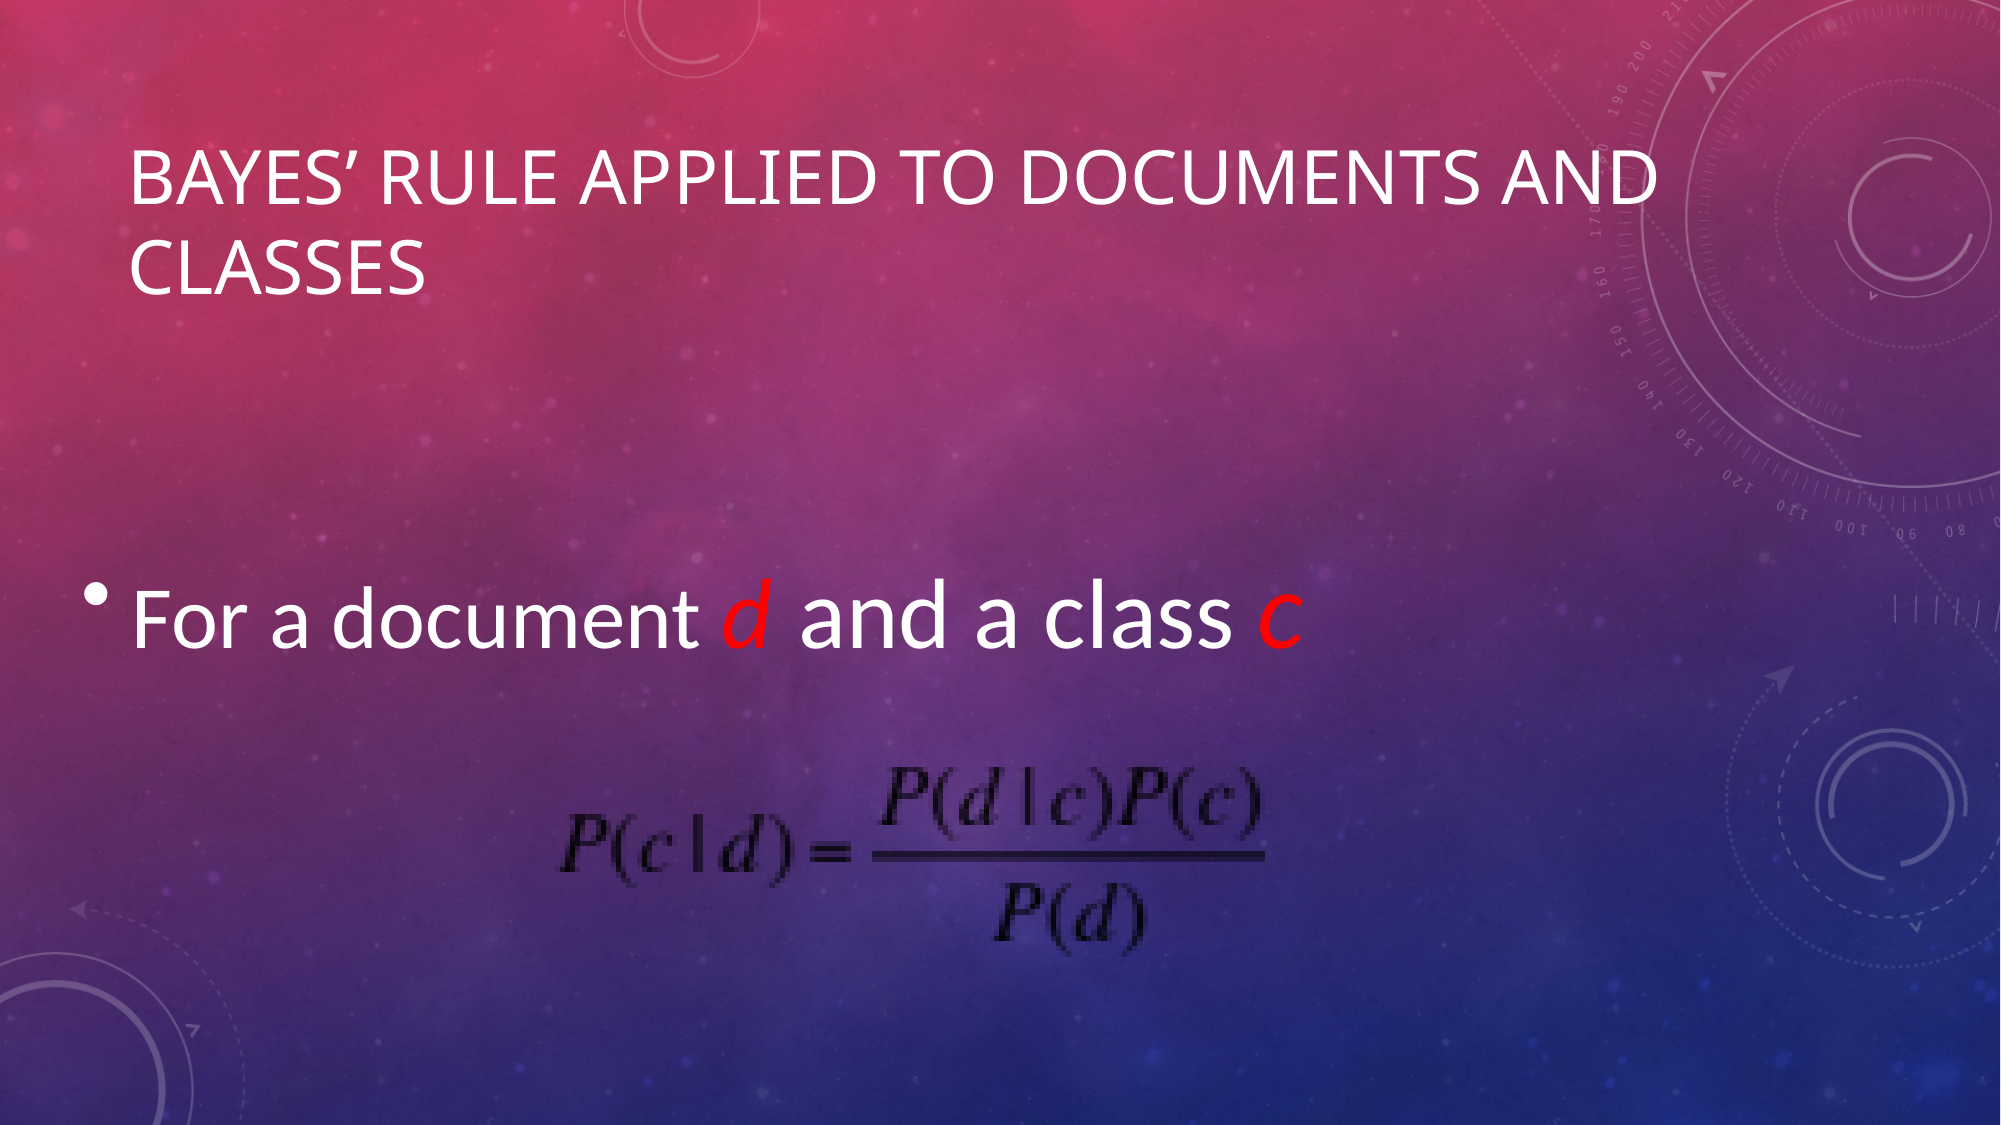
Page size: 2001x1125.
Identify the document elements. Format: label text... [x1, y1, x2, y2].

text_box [545, 740, 1271, 968]
list For a document d and a class c [66, 312, 1867, 896]
picture [0, 0, 2001, 1125]
title Bayes’ Rule Applied to Documents and Classes [112, 99, 1775, 312]
